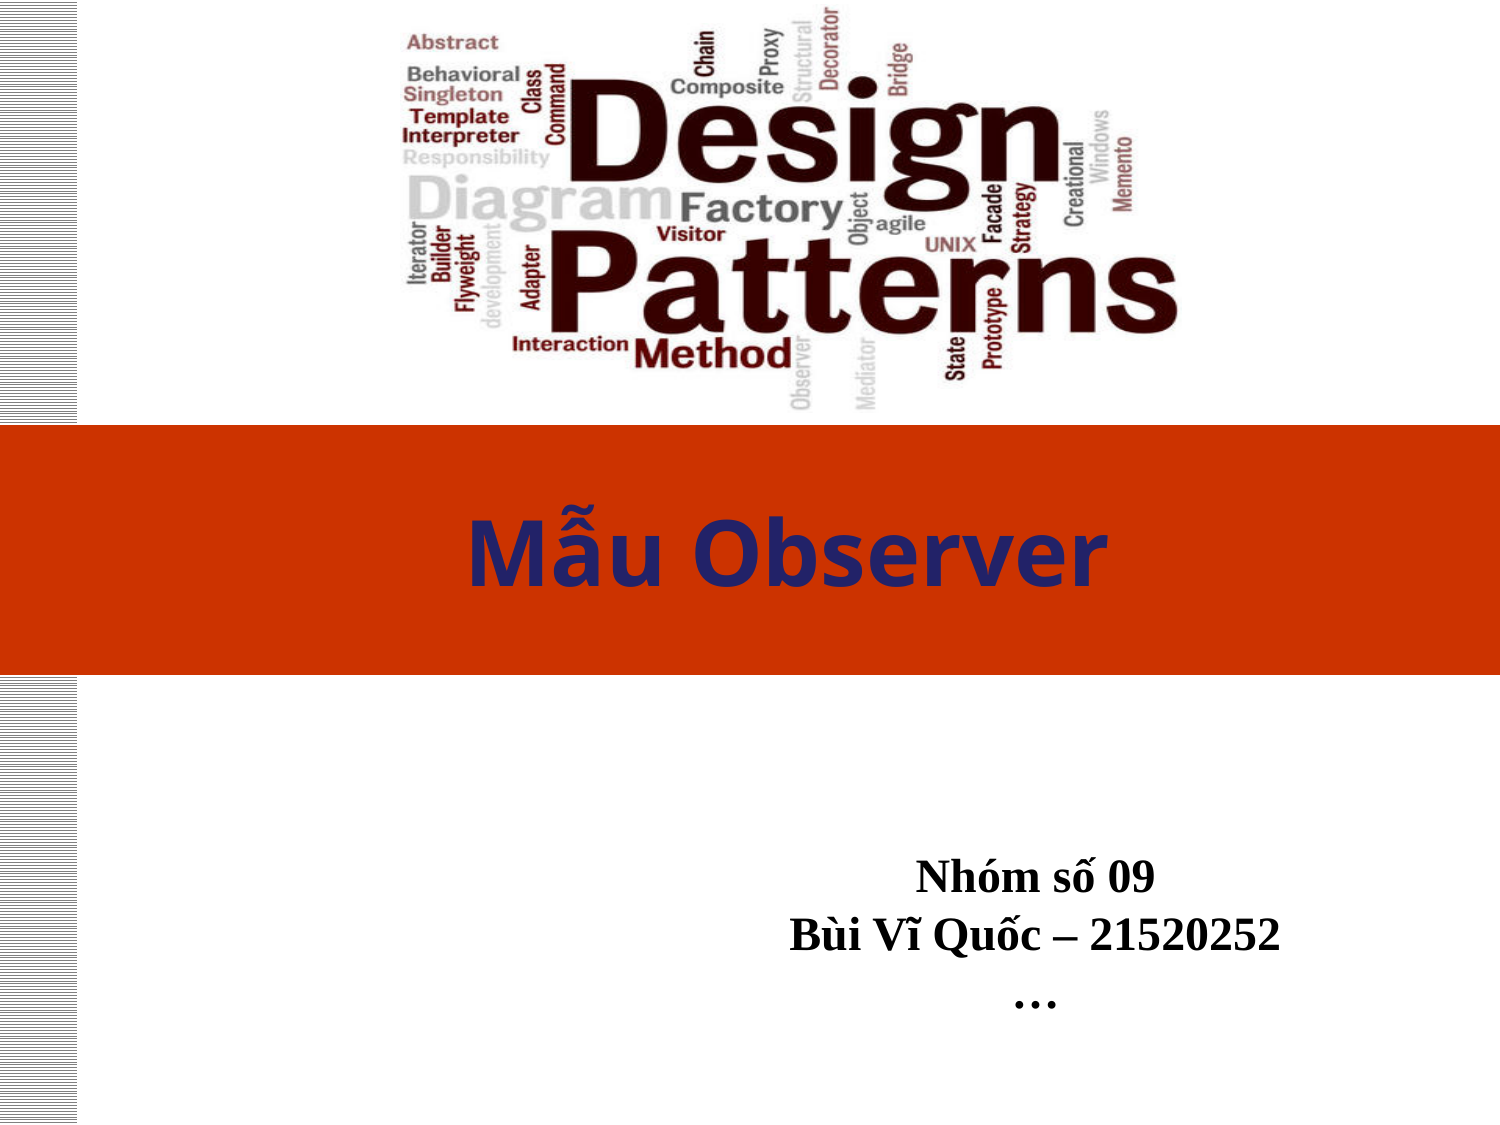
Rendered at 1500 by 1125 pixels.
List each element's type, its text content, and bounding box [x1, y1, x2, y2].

picture [400, 3, 1182, 413]
subtitle Nhóm số 09 Bùi Vĩ Quốc – 21520252 … [600, 837, 1472, 1025]
title Mẫu Observer [75, 425, 1500, 675]
